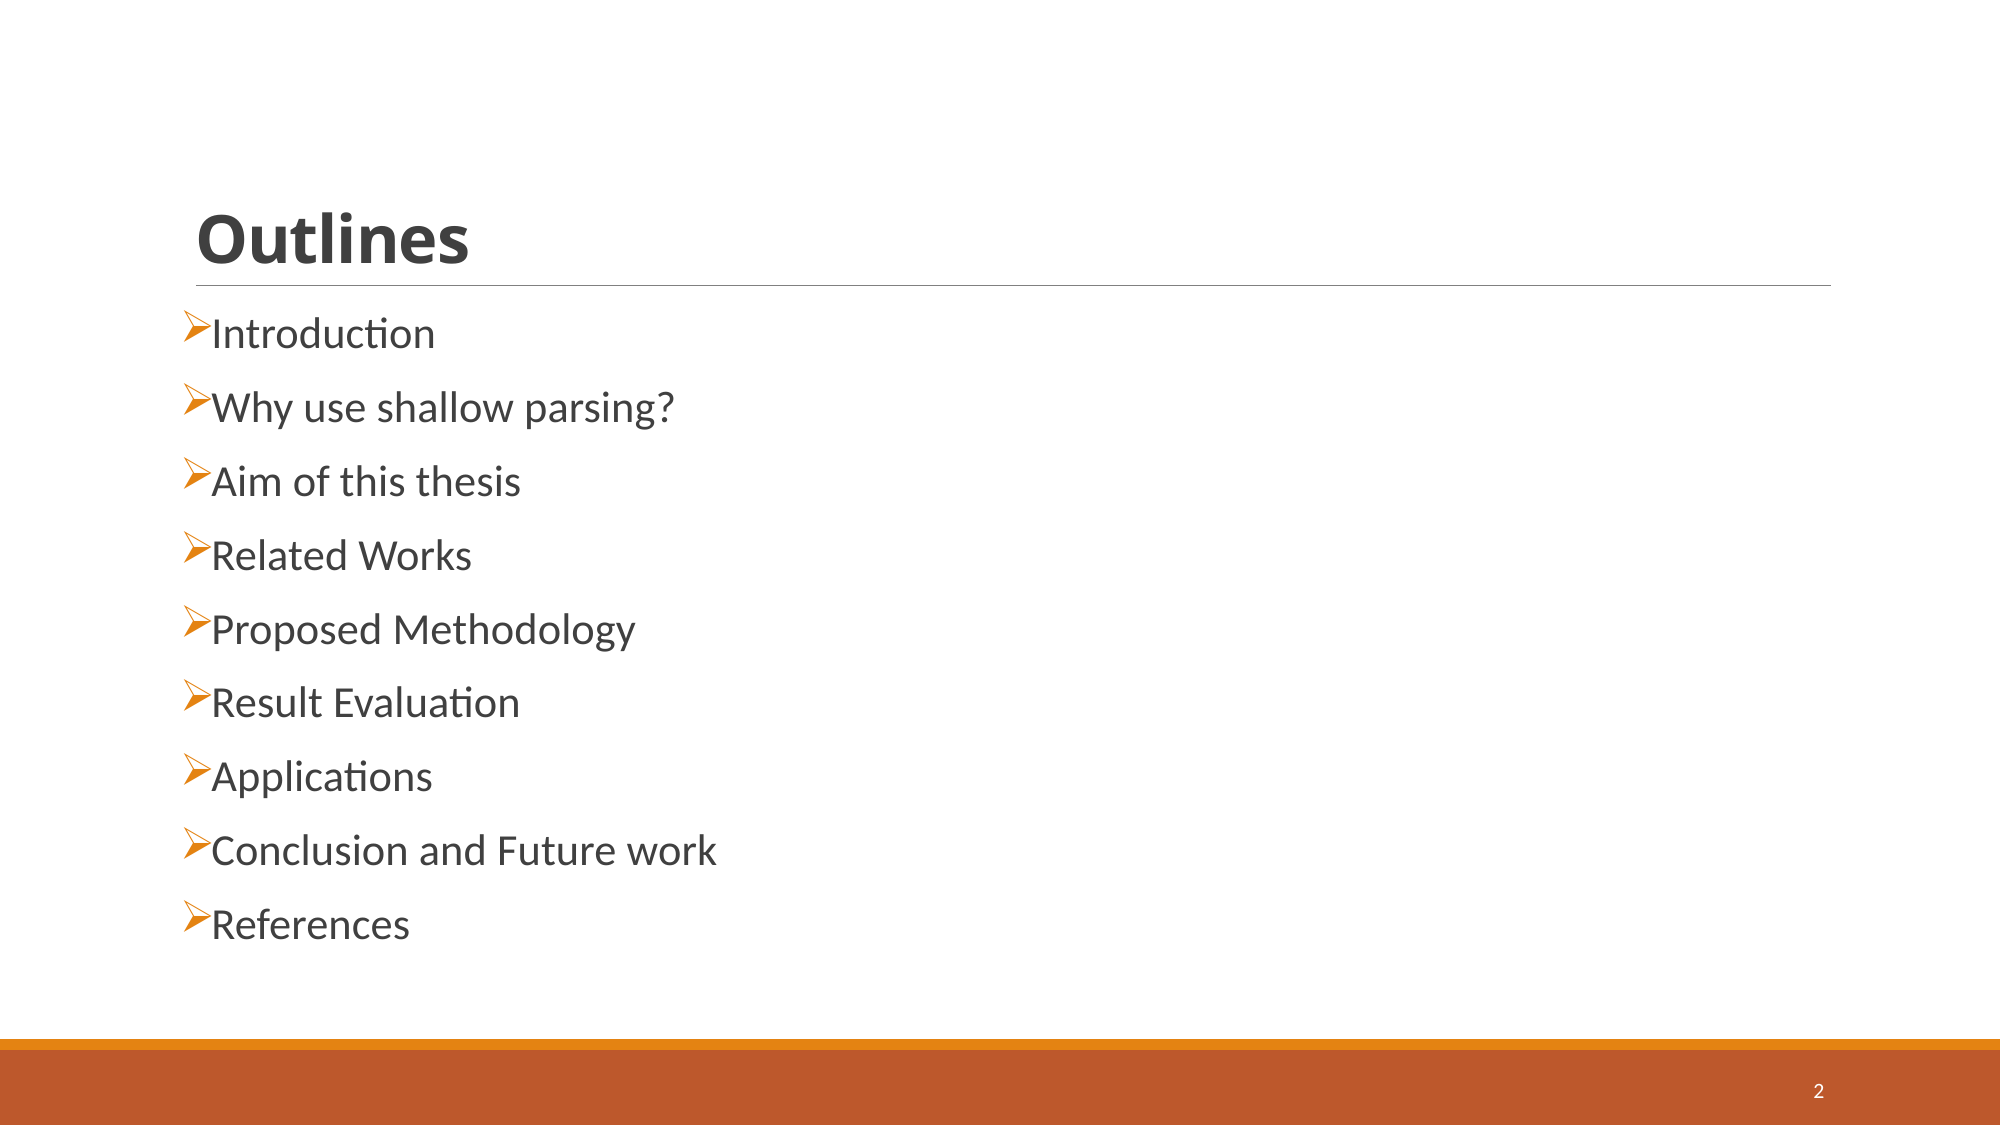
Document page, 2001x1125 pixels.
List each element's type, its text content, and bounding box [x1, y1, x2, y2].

title Outlines [180, 47, 1830, 285]
slide_number 2 [1624, 1059, 1840, 1120]
list Introduction Why use shallow parsing? Aim of this thesis Related Works Proposed Methodology Result Evaluation Applications Conclusion and Future work References [180, 302, 1830, 963]
